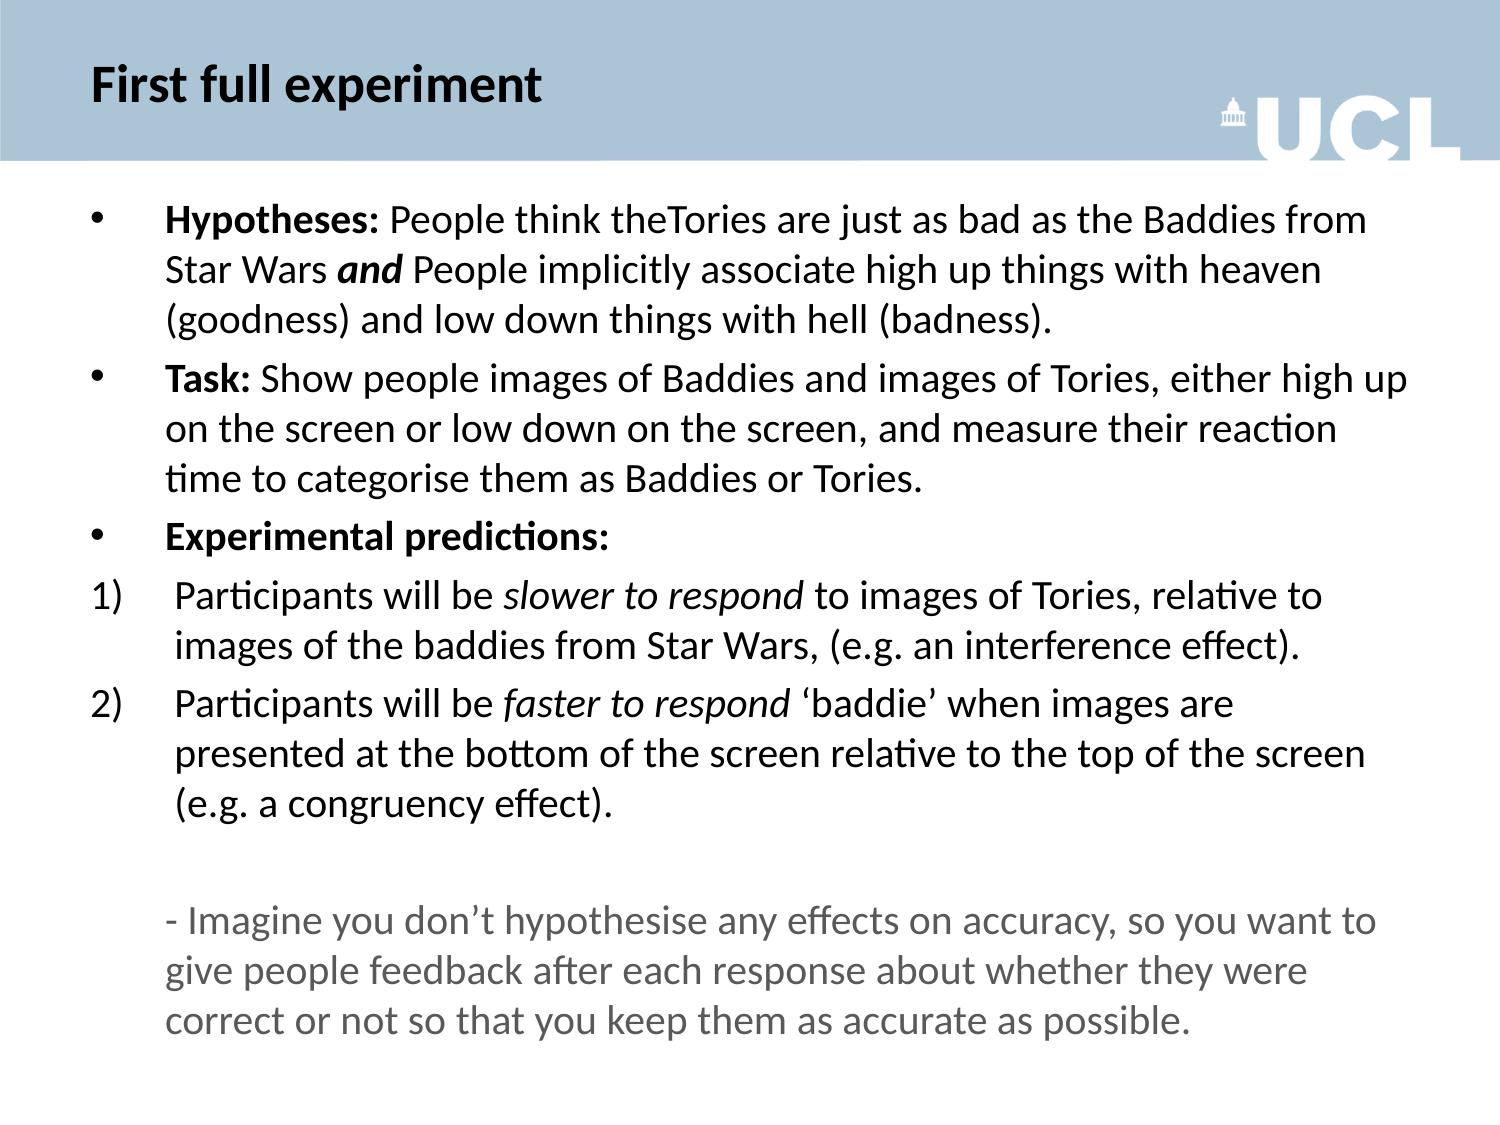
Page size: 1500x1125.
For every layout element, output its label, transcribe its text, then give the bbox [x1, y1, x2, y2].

picture [0, 0, 1500, 161]
list Hypotheses: People think theTories are just as bad as the Baddies from Star Wars and People implicitly associate high up things with heaven (goodness) and low down things with hell (badness). Task: Show people images of Baddies and images of Tories, either high up on the screen or low down on the screen, and measure their reaction time to categorise them as Baddies or Tories. Experimental predictions: Participants will be slower to respond to images of Tories, relative to images of the baddies from Star Wars, (e.g. an interference effect). Participants will be faster to respond ‘baddie’ when images are presented at the bottom of the screen relative to the top of the screen (e.g. a congruency effect). - Imagine you don’t hypothesise any effects on accuracy, so you want to give people feedback after each response about whether they were correct or not so that you keep them as accurate as possible. [75, 184, 1425, 1083]
title First full experiment [76, 9, 1189, 152]
